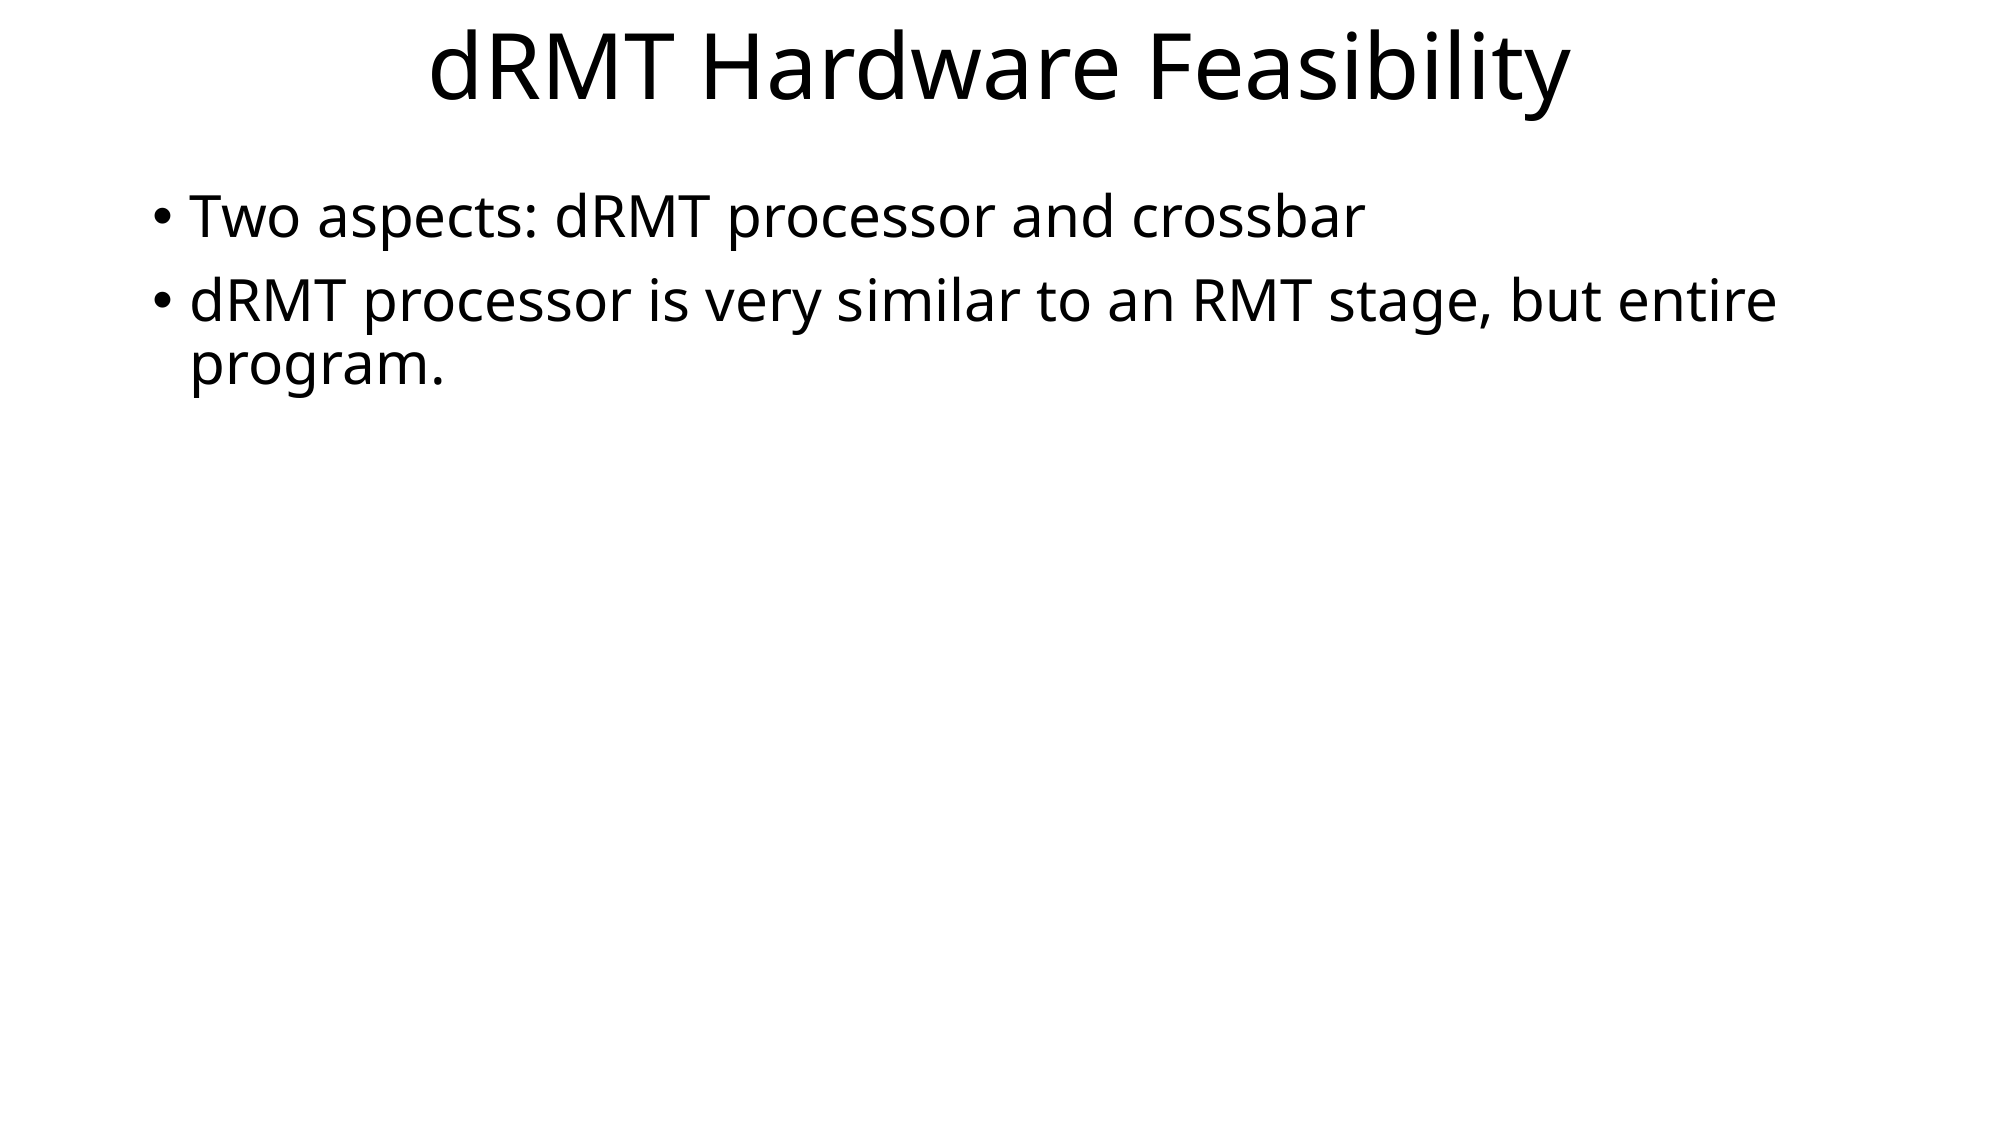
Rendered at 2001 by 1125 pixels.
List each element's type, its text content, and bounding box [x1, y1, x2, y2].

list Two aspects: dRMT processor and crossbar dRMT processor is very similar to an RMT stage, but entire program. [137, 179, 1863, 894]
title dRMT Hardware Feasibility [80, 0, 1919, 179]
